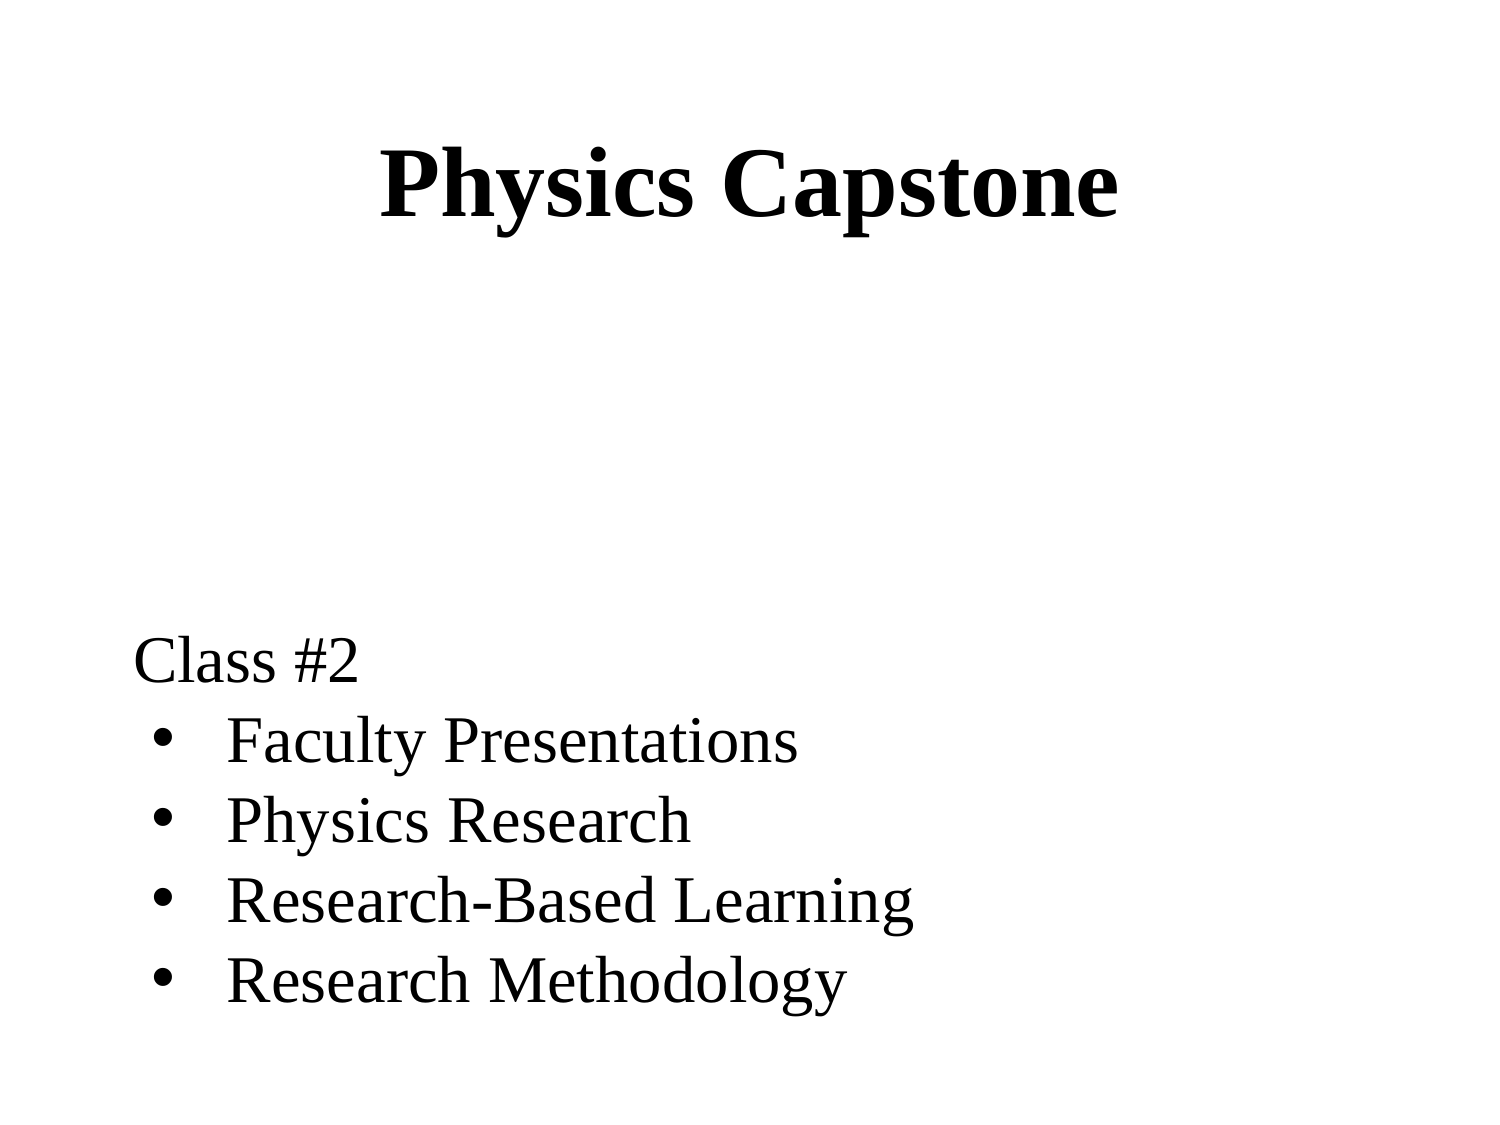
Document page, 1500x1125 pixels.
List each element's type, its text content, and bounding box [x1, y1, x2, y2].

text_box Physics Capstone [364, 108, 1136, 244]
text_box Class #2 Faculty Presentations Physics Research Research-Based Learning Research Methodology [118, 608, 1339, 1024]
